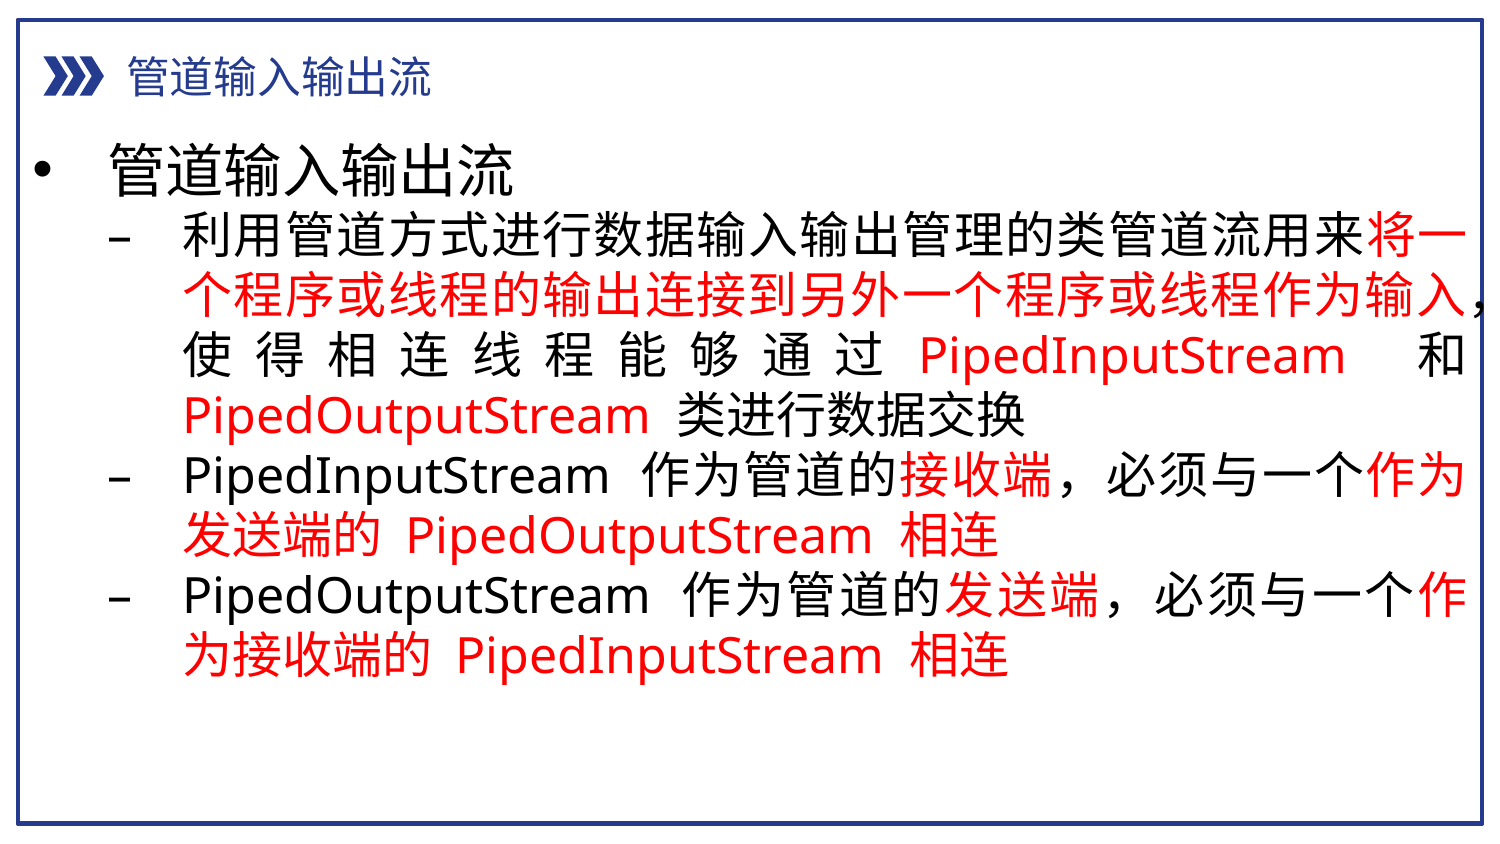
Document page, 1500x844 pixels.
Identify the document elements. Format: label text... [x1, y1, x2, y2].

text_box 管道输入输出流 利用管道方式进行数据输入输出管理的类管道流用来将一个程序或线程的输出连接到另外一个程序或线程作为输入，使得相连线程能够通过PipedInputStream 和 PipedOutputStream 类进行数据交换 PipedInputStream 作为管道的接收端，必须与一个作为发送端的 PipedOutputStream 相连 PipedOutputStream 作为管道的发送端，必须与一个作为接收端的 PipedInputStream 相连 [17, 126, 1483, 692]
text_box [43, 41, 450, 111]
text_box [16, 18, 1484, 826]
